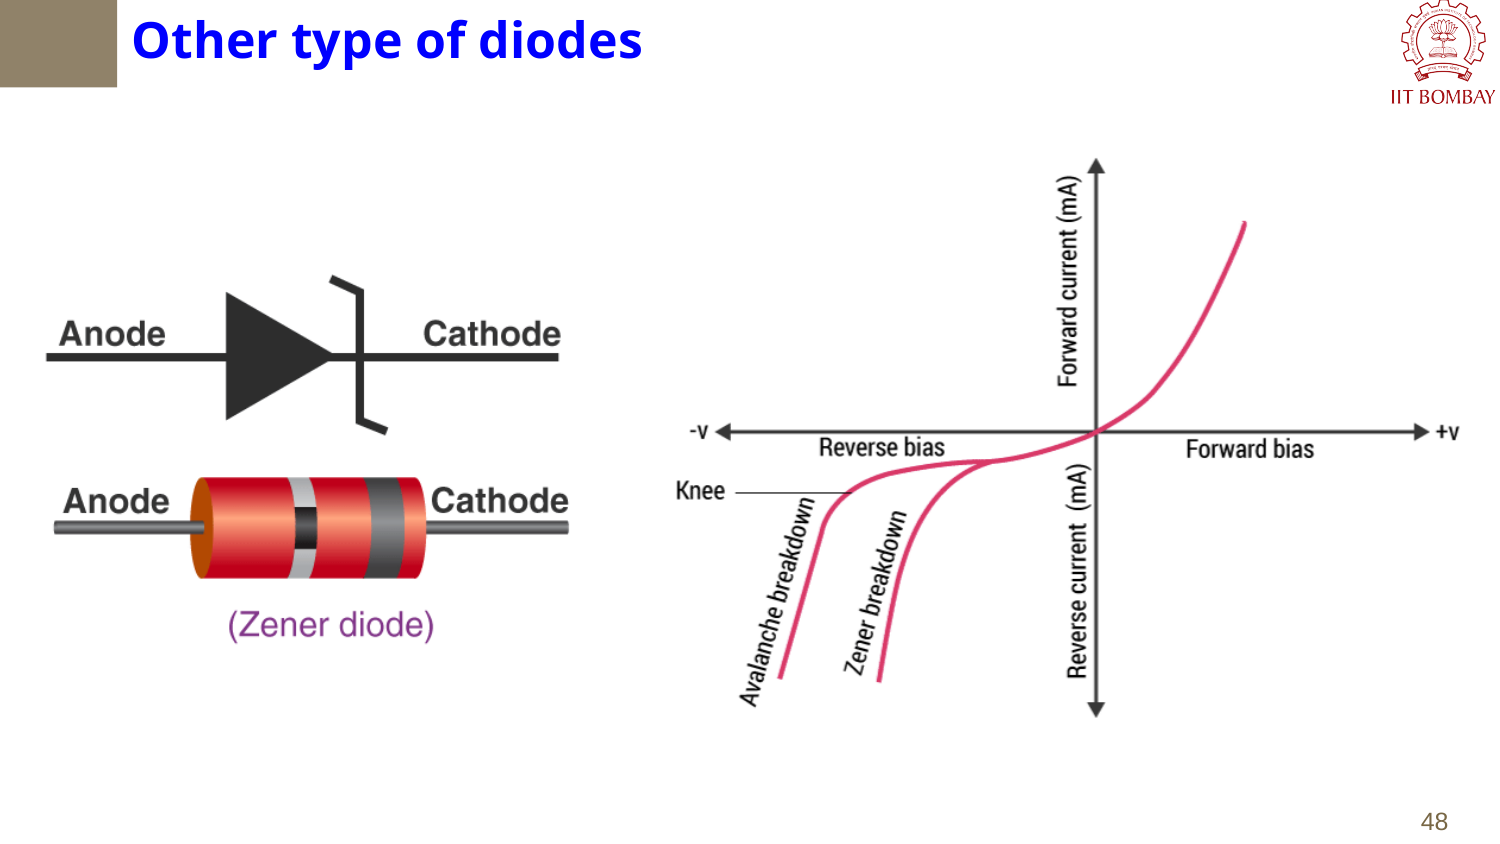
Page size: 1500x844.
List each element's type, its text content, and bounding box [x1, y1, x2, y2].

text_box [0, 0, 118, 88]
picture [1390, 0, 1496, 104]
picture [661, 150, 1479, 720]
text_box 48 [1406, 798, 1500, 843]
picture [39, 268, 582, 654]
text_box Other type of diodes [118, 1, 1356, 77]
